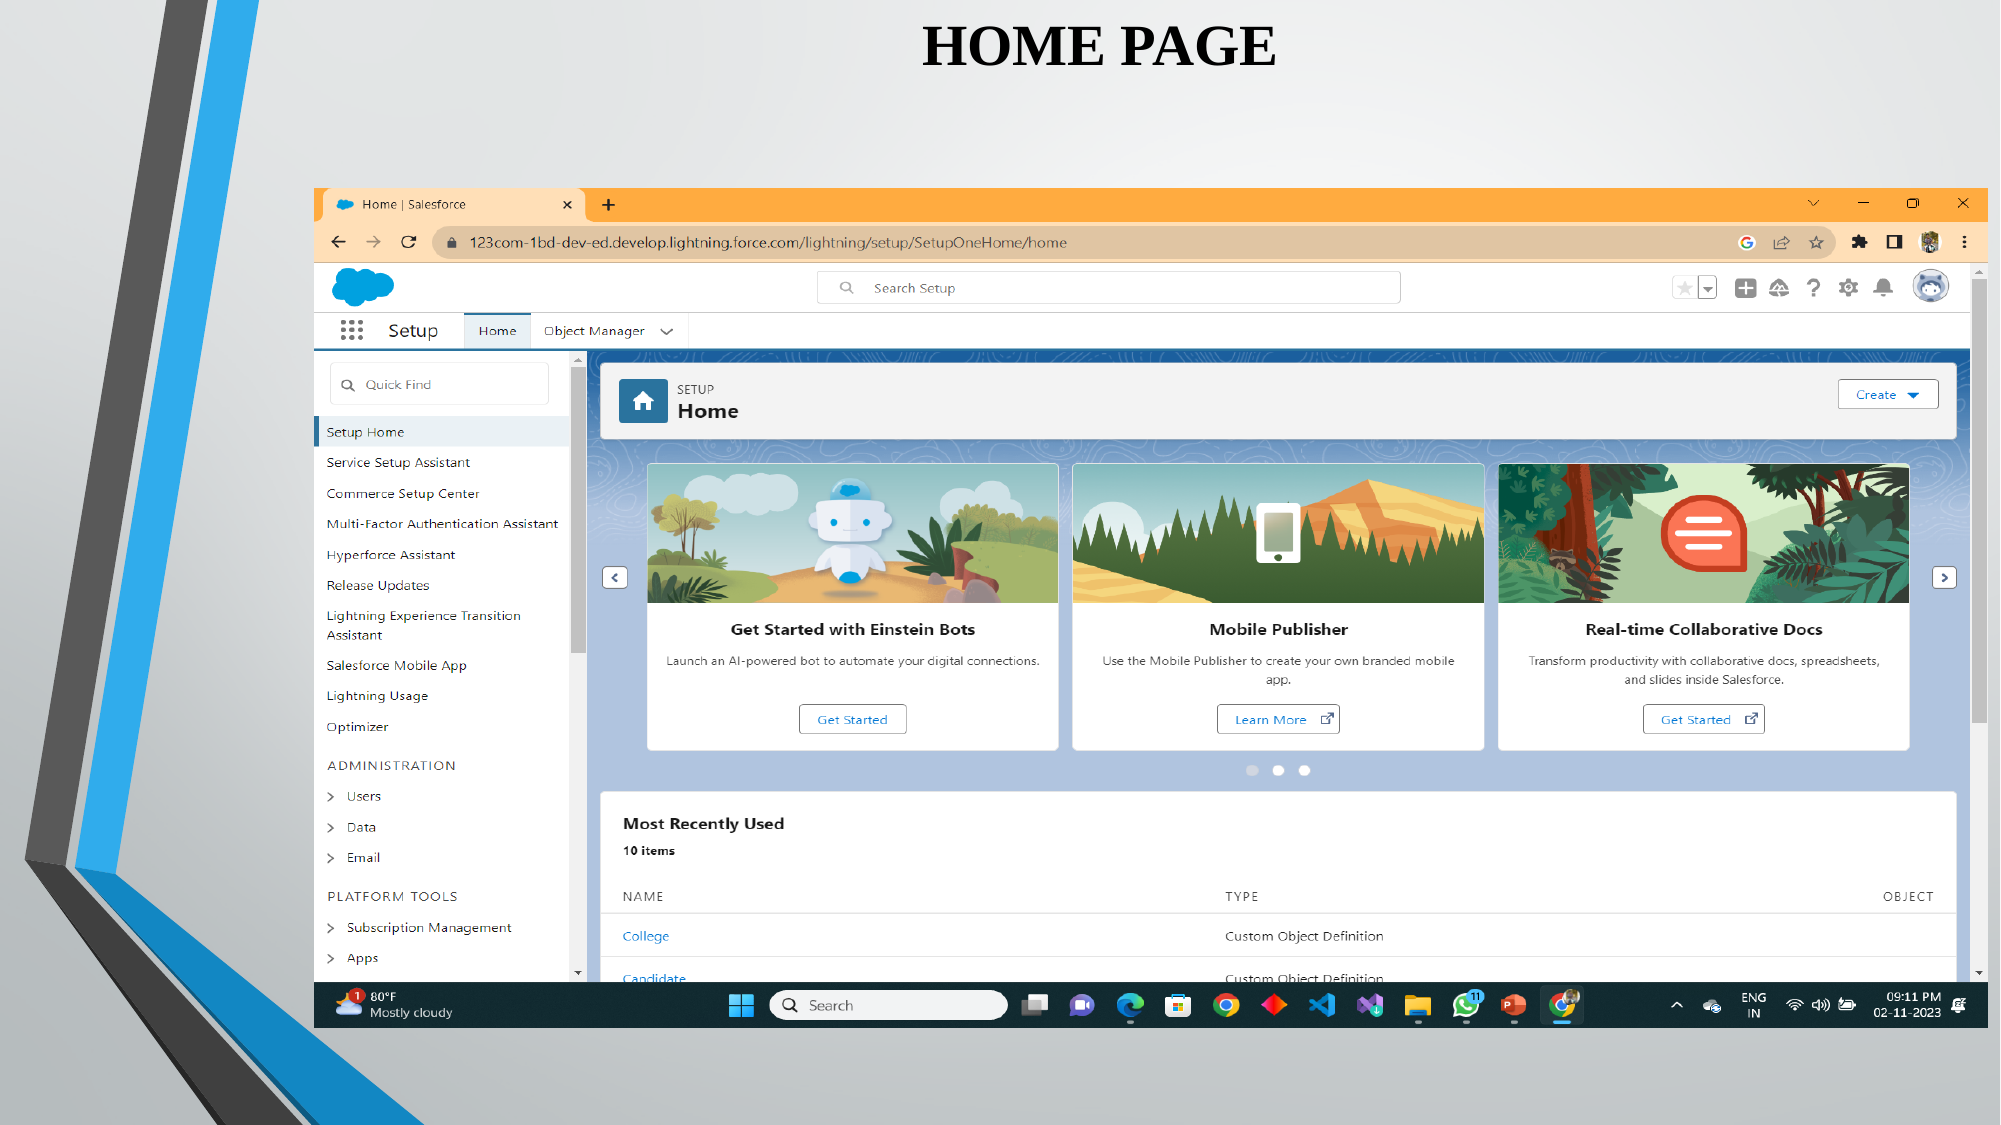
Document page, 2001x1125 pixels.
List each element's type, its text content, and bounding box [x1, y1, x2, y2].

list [314, 188, 1988, 1028]
title HOME PAGE [314, 0, 1886, 150]
